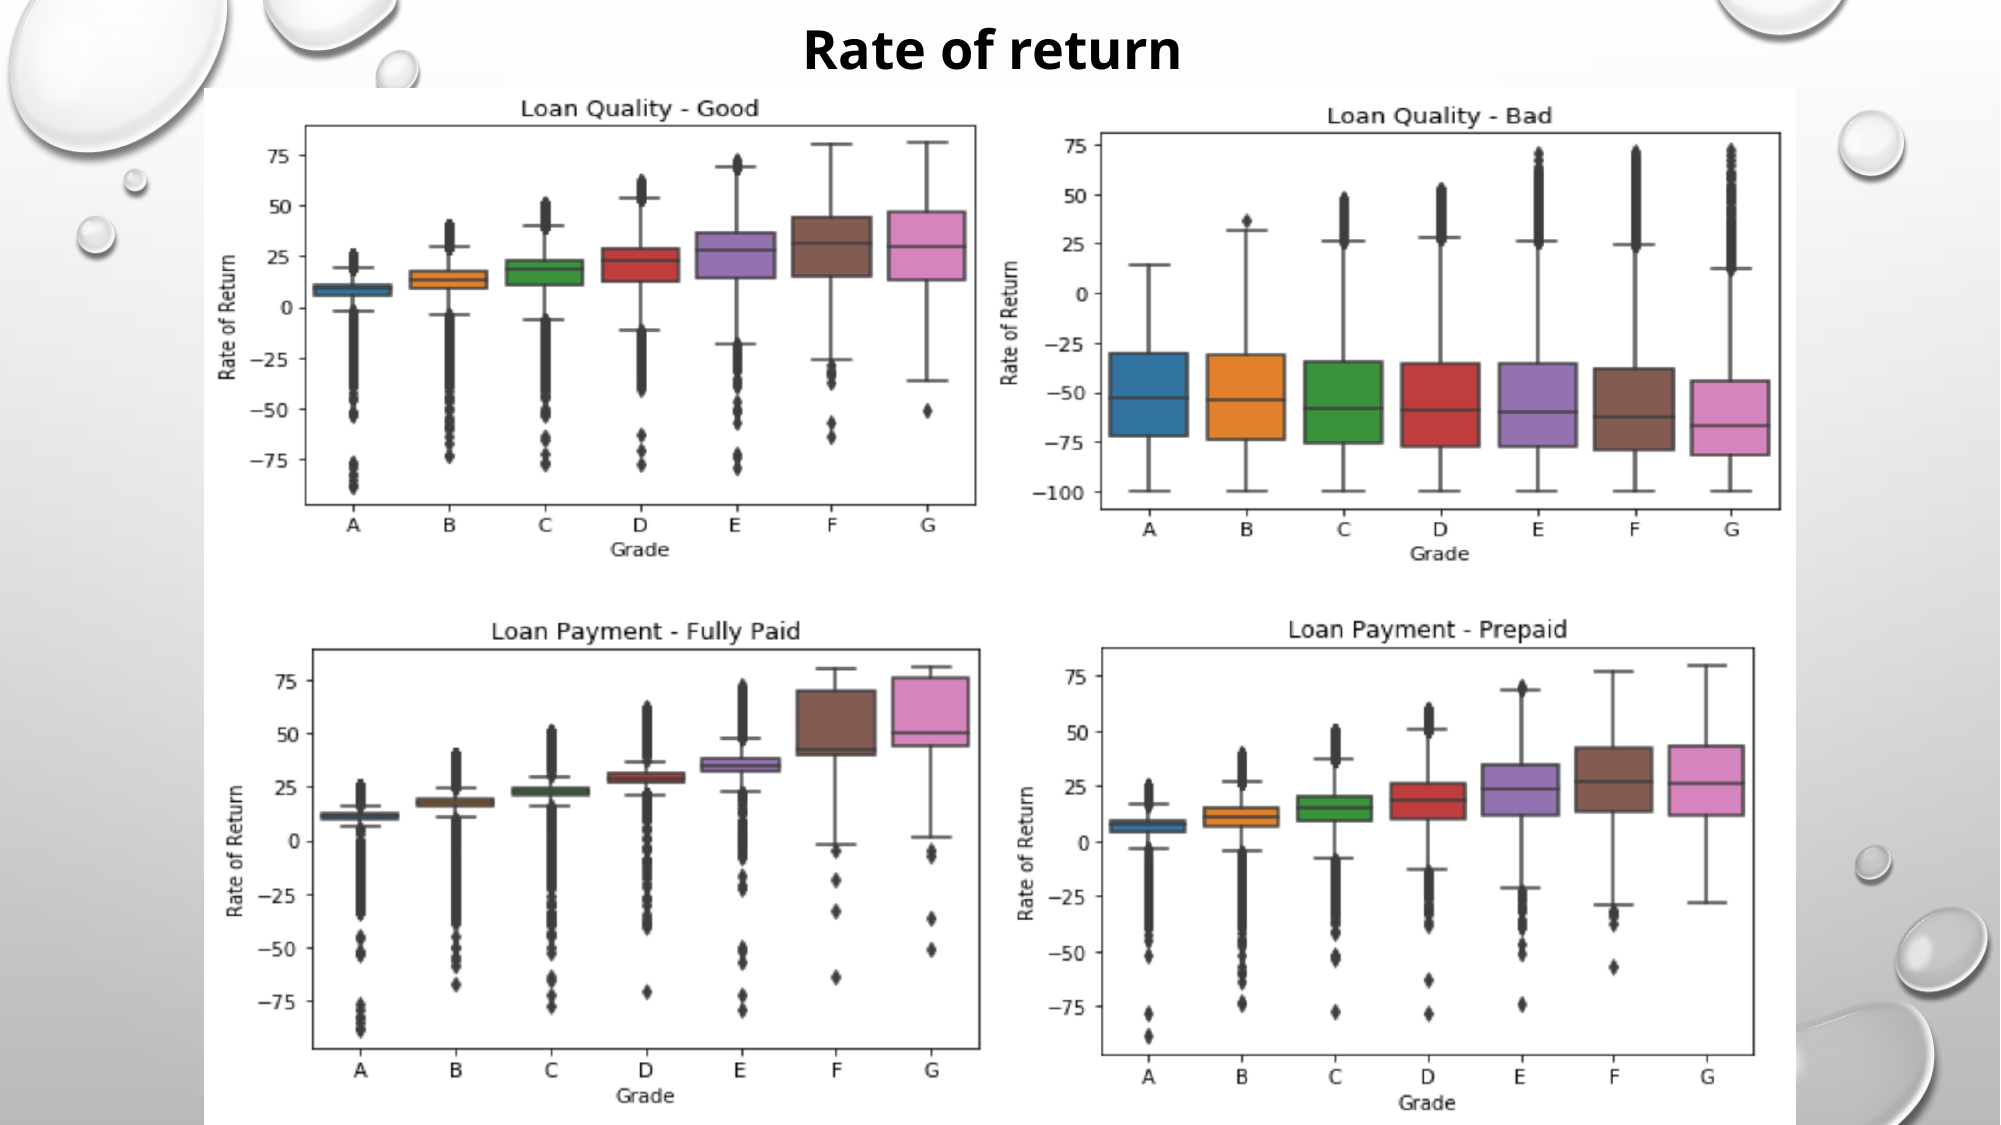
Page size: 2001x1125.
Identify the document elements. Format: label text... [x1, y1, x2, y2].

picture [0, 0, 2000, 1125]
title Rate of return [149, 15, 1851, 89]
